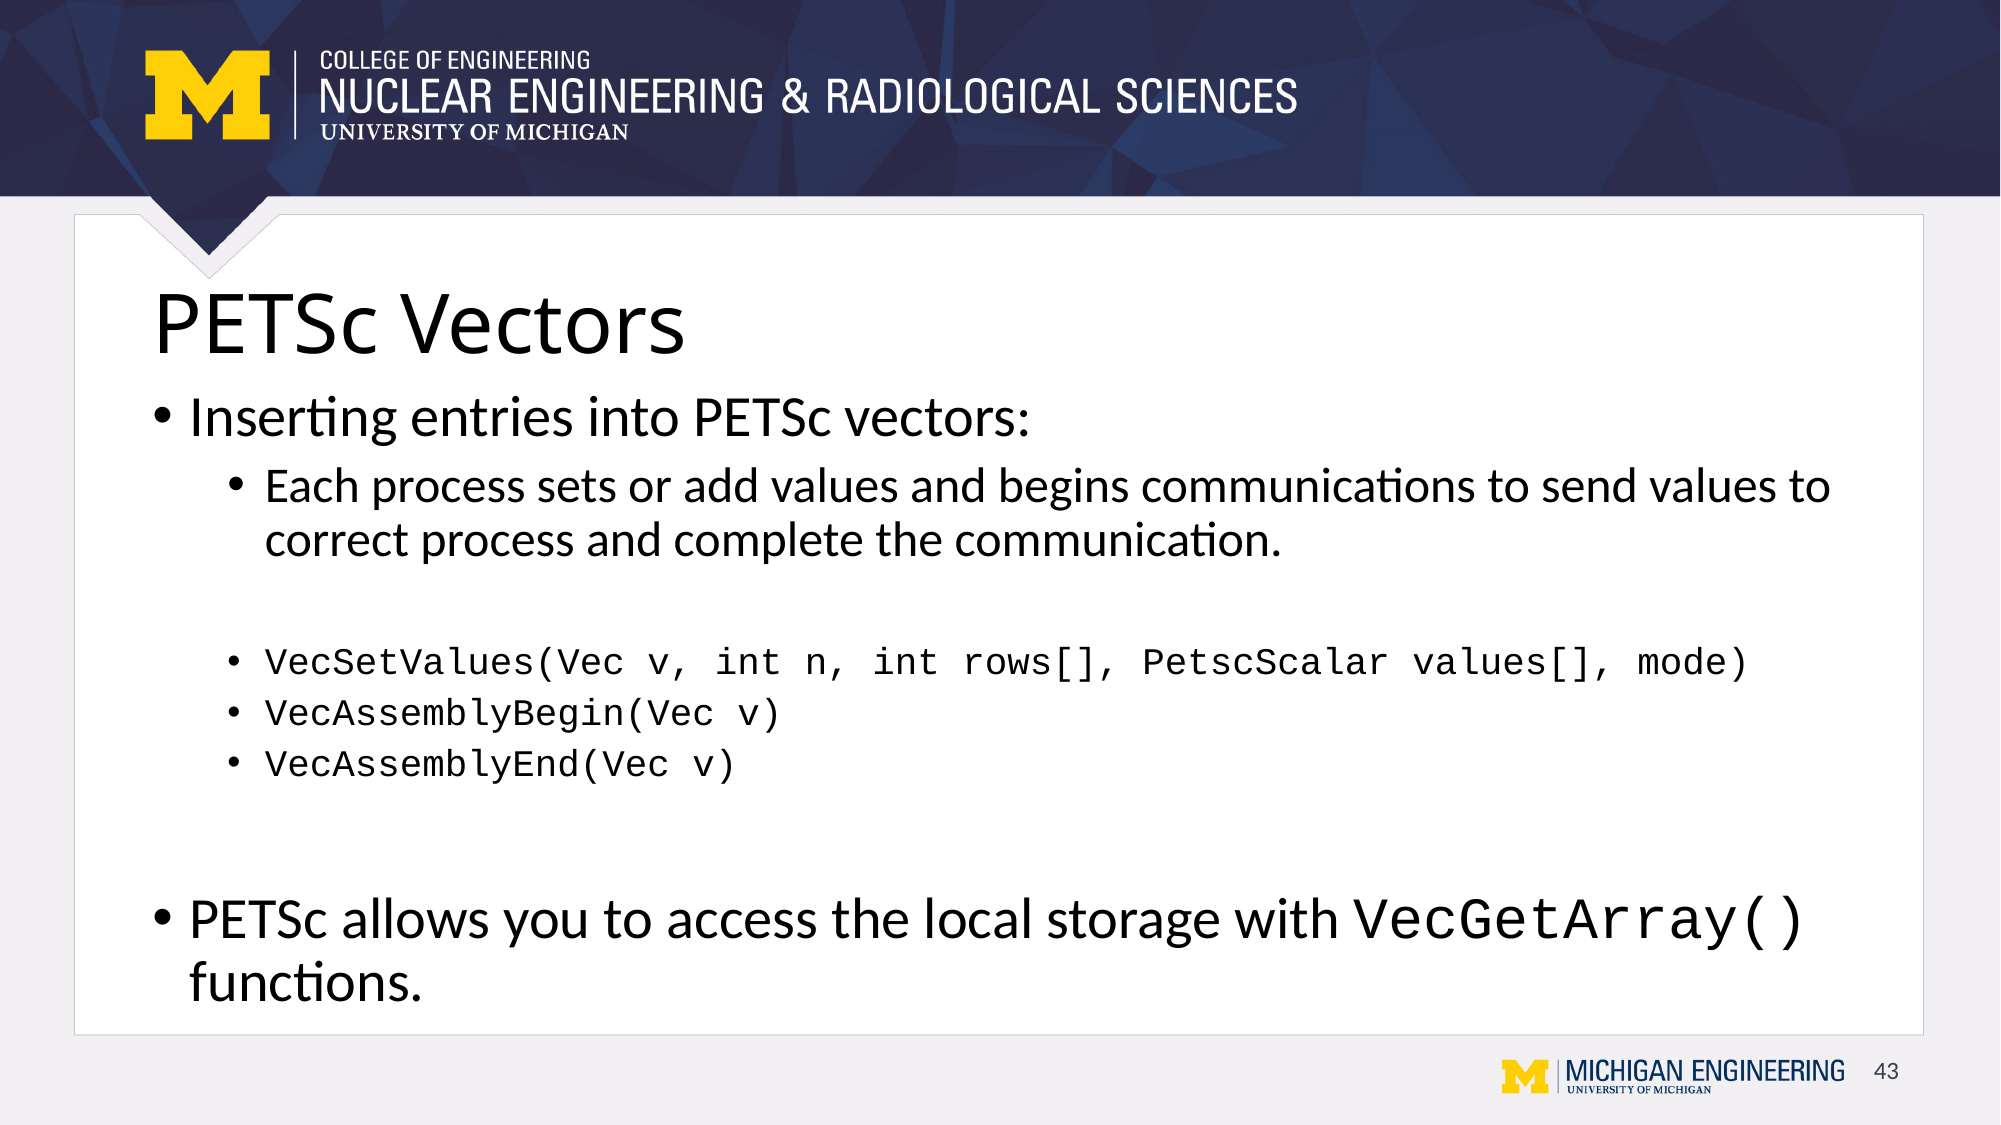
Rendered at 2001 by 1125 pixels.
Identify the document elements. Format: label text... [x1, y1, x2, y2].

picture [0, 0, 2001, 1125]
list Inserting entries into PETSc vectors: Each process sets or add values and begins communications to send values to correct process and complete the communication. VecSetValues(Vec v, int n, int rows[], PetscScalar values[], mode) VecAssemblyBegin(Vec v) VecAssemblyEnd(Vec v) PETSc allows you to access the local storage with VecGetArray() functions. [137, 378, 1863, 1034]
title PETSc Vectors [137, 273, 1863, 378]
